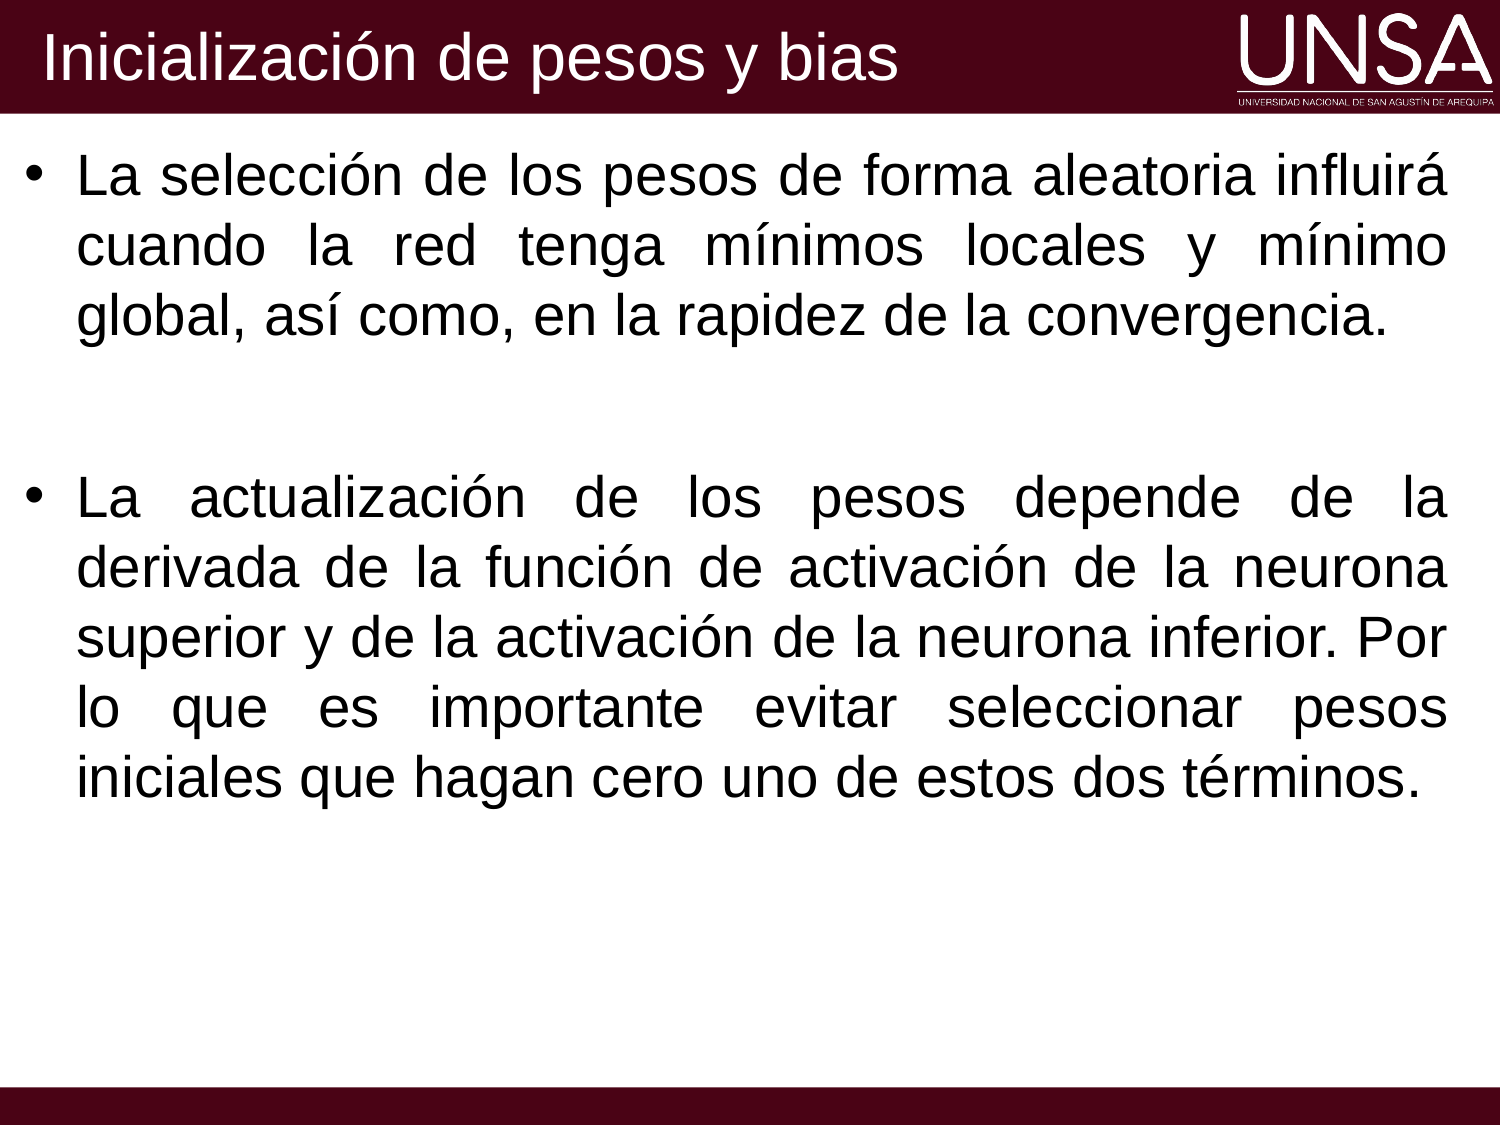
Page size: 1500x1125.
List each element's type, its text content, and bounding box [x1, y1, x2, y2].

picture [1237, 13, 1494, 106]
list La selección de los pesos de forma aleatoria influirá cuando la red tenga mínimos locales y mínimo global, así como, en la rapidez de la convergencia. La actualización de los pesos depende de la derivada de la función de activación de la neurona superior y de la activación de la neurona inferior. Por lo que es importante evitar seleccionar pesos iniciales que hagan cero uno de estos dos términos. [24, 137, 1450, 1058]
title Inicialización de pesos y bias [41, 19, 1200, 114]
